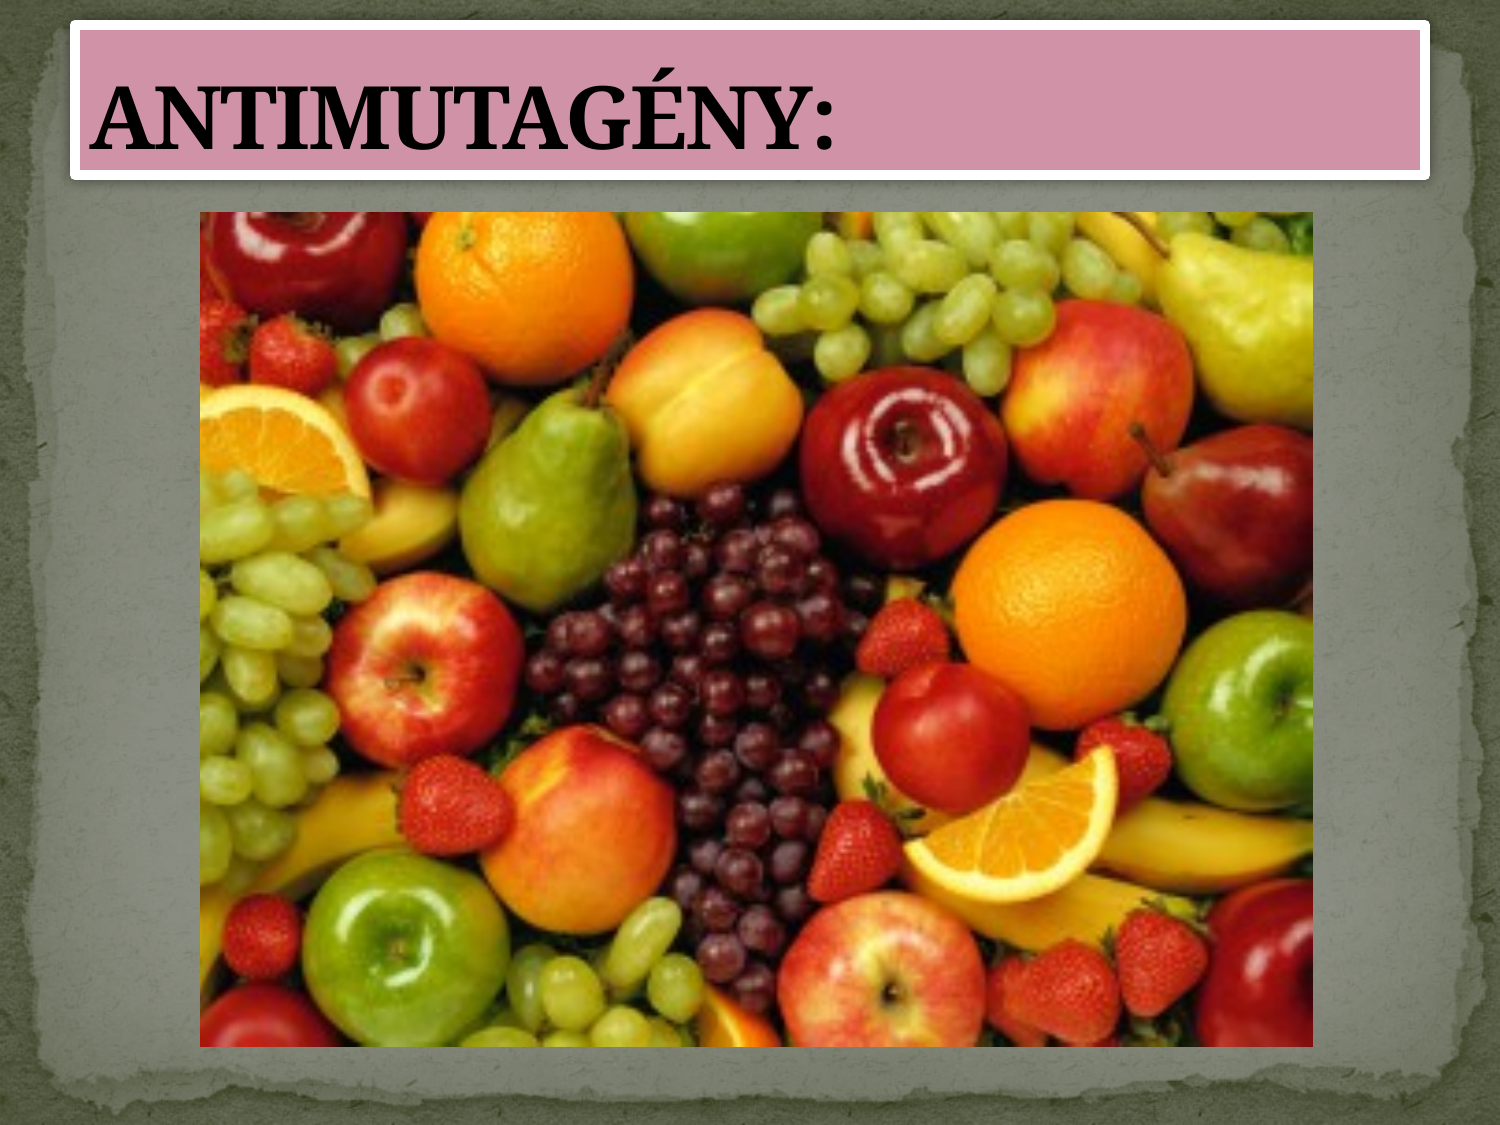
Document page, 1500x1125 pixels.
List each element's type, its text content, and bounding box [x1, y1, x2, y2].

title ANTIMUTAGÉNY: [70, 20, 1430, 180]
picture [200, 212, 1313, 1047]
